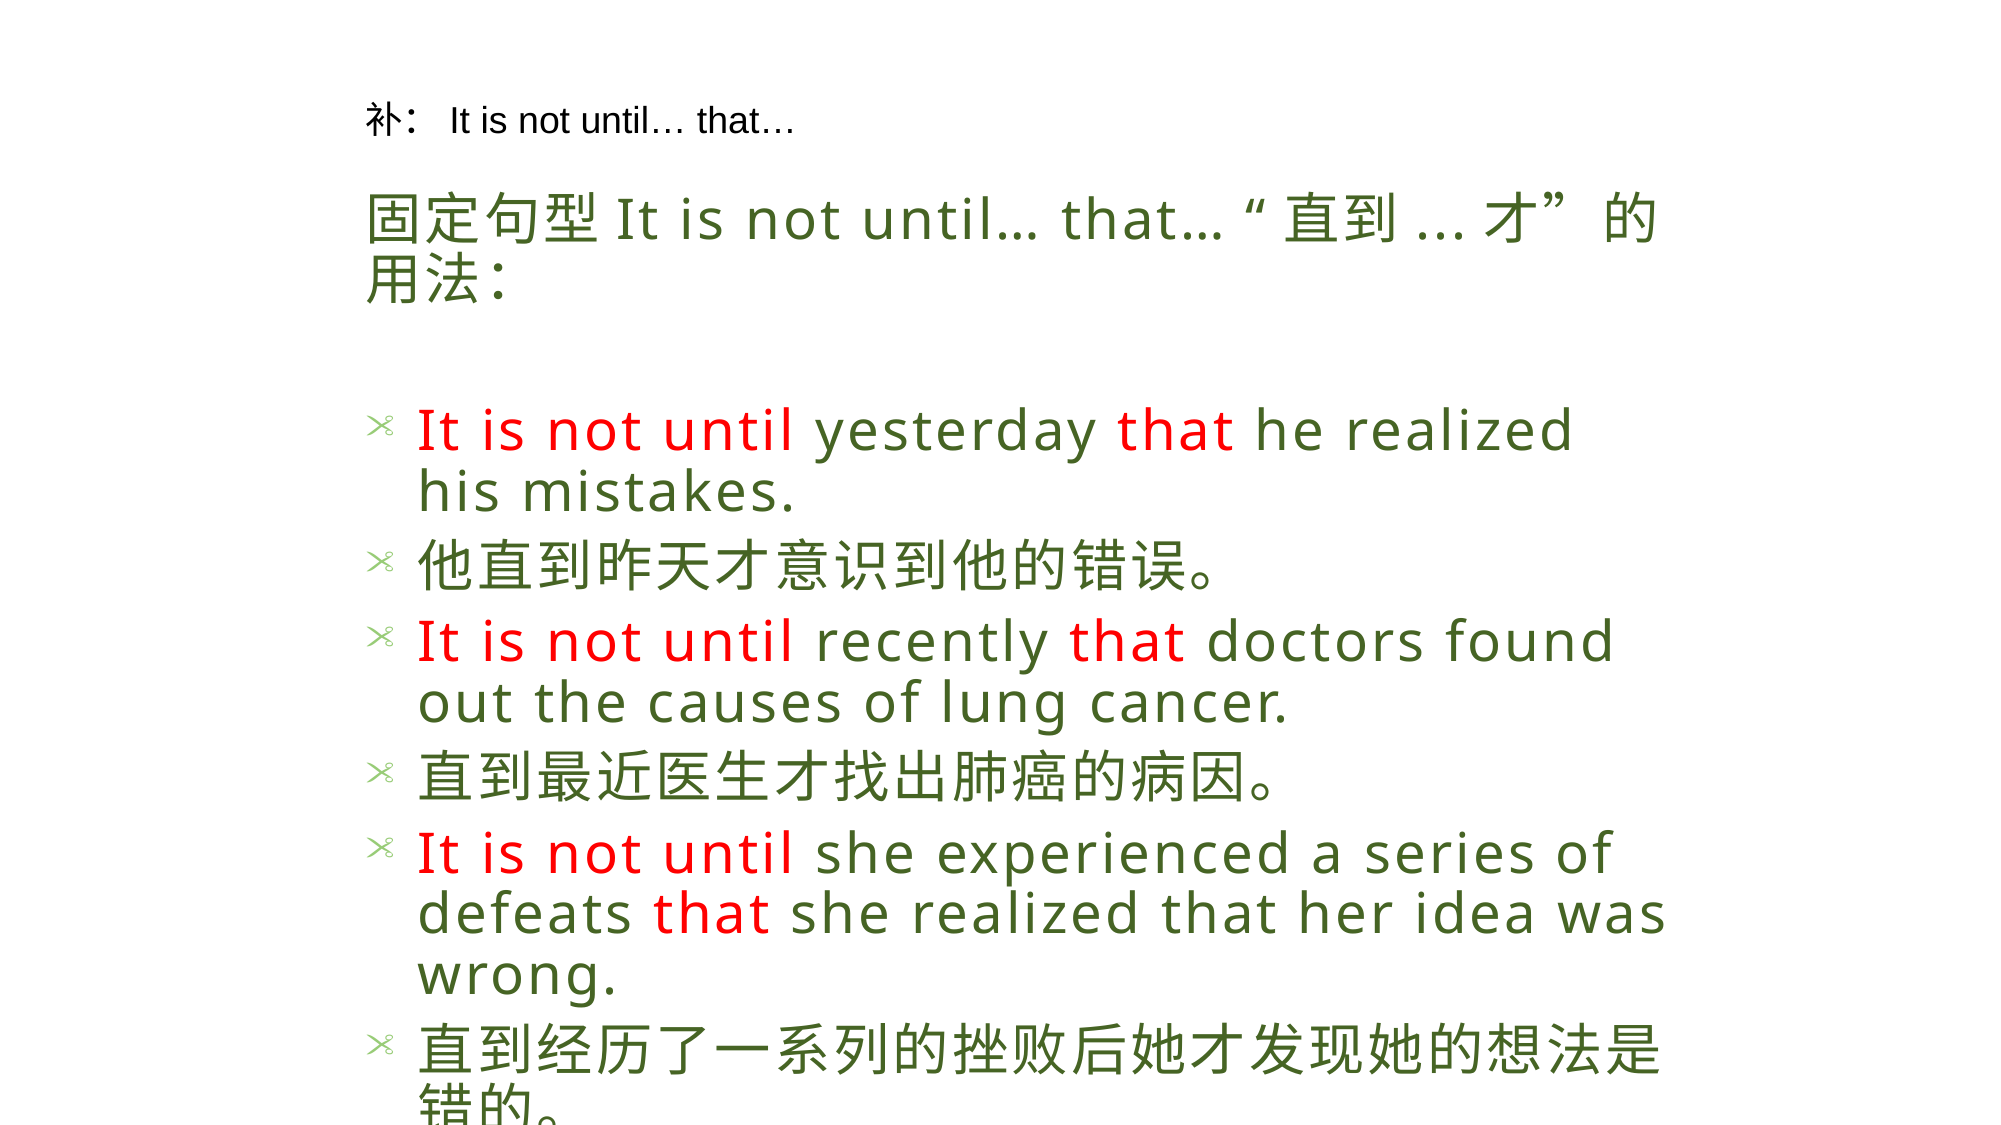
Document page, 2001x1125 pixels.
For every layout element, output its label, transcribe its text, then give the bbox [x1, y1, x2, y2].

list 固定句型It is not until… that… “直到...才”的用法： It is not until yesterday that he realized his mistakes. 他直到昨天才意识到他的错误。 It is not until recently that doctors found out the causes of lung cancer. 直到最近医生才找出肺癌的病因。 It is not until she experienced a series of defeats that she realized that her idea was wrong. 直到经历了一系列的挫败后她才发现她的想法是错的。 [350, 183, 1688, 921]
title 补：It is not until… that… [350, 37, 1688, 183]
